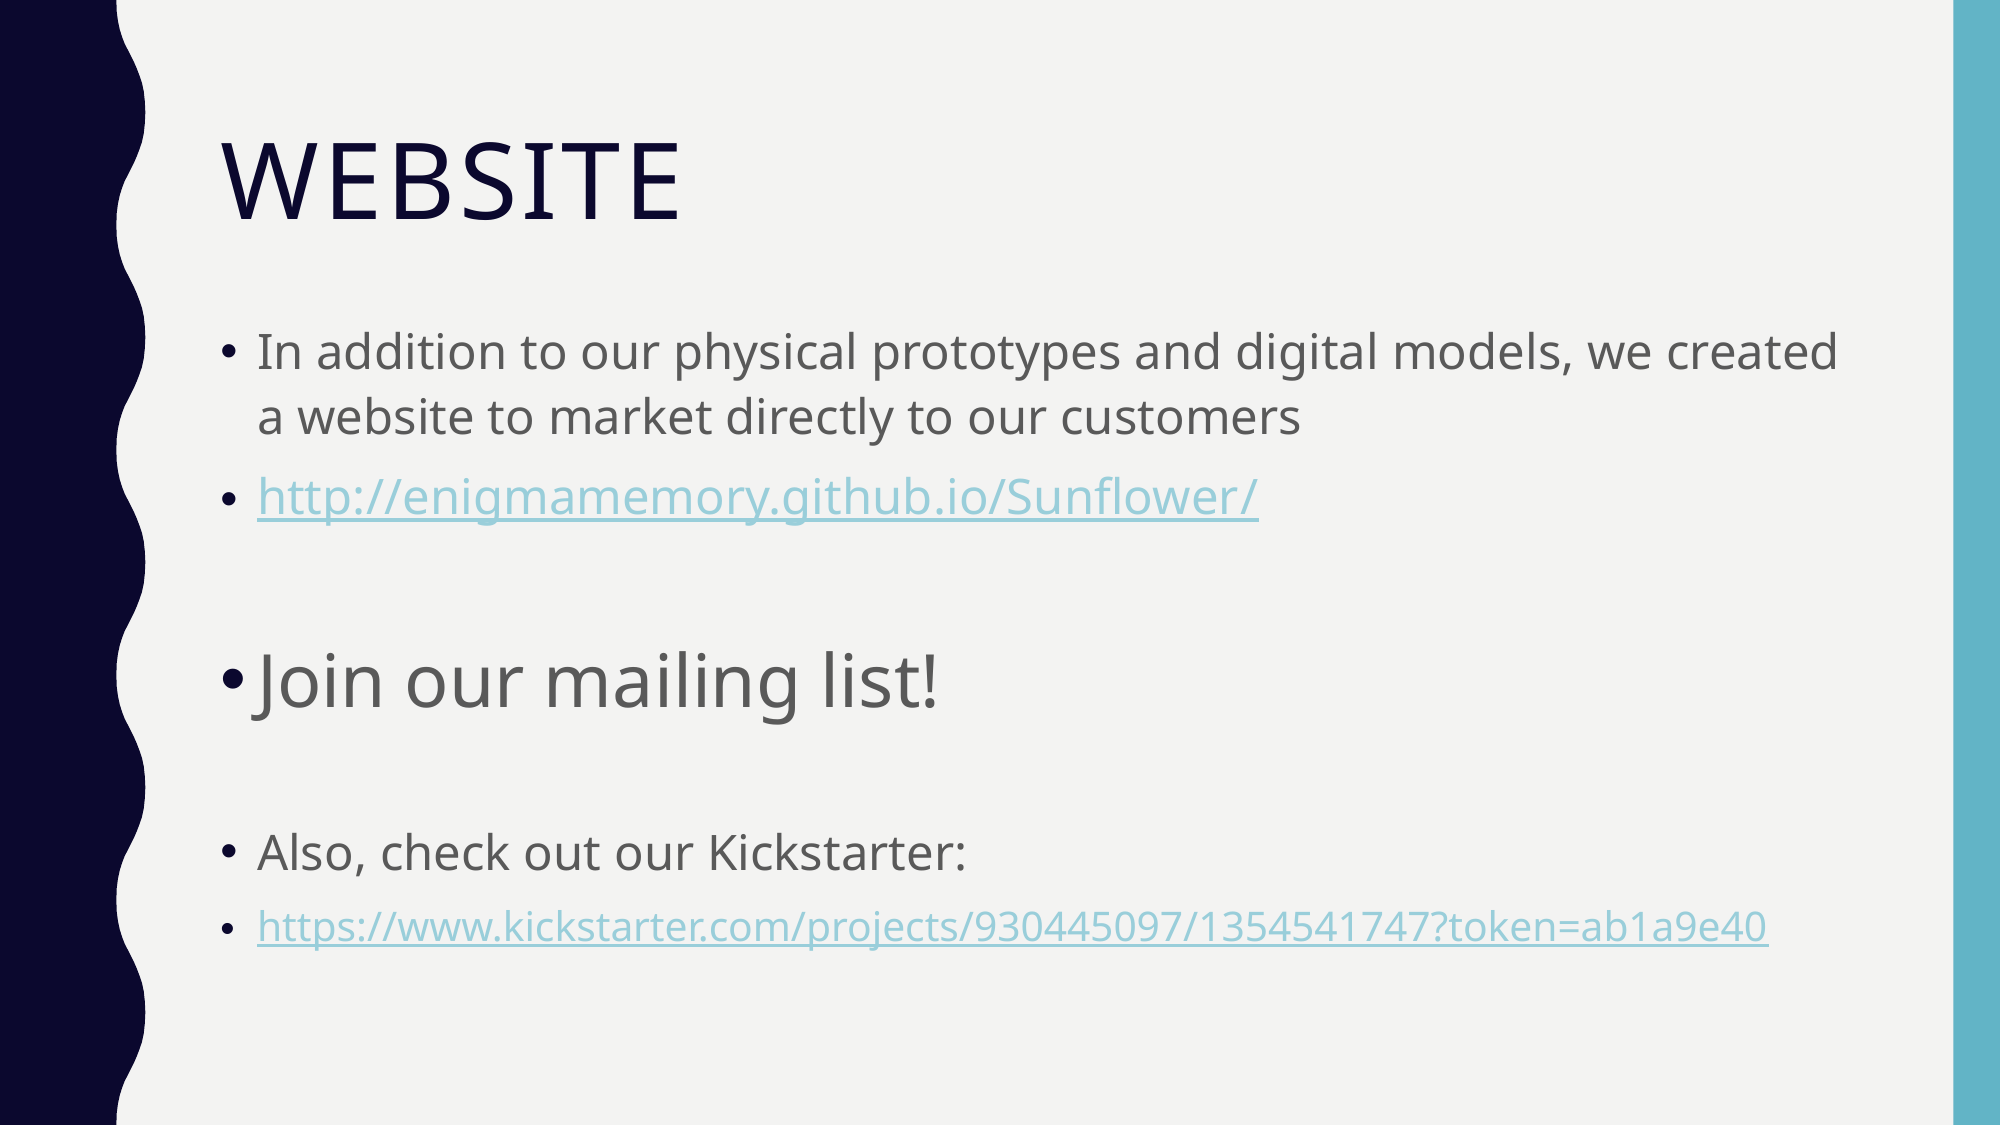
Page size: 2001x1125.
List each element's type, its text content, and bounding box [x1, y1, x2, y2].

title Website [205, 62, 1875, 307]
list In addition to our physical prototypes and digital models, we created a website to market directly to our customers http://enigmamemory.github.io/Sunflower/ Join our mailing list! Also, check out our Kickstarter: https://www.kickstarter.com/projects/930445097/1354541747?token=ab1a9e40 [205, 307, 1875, 965]
